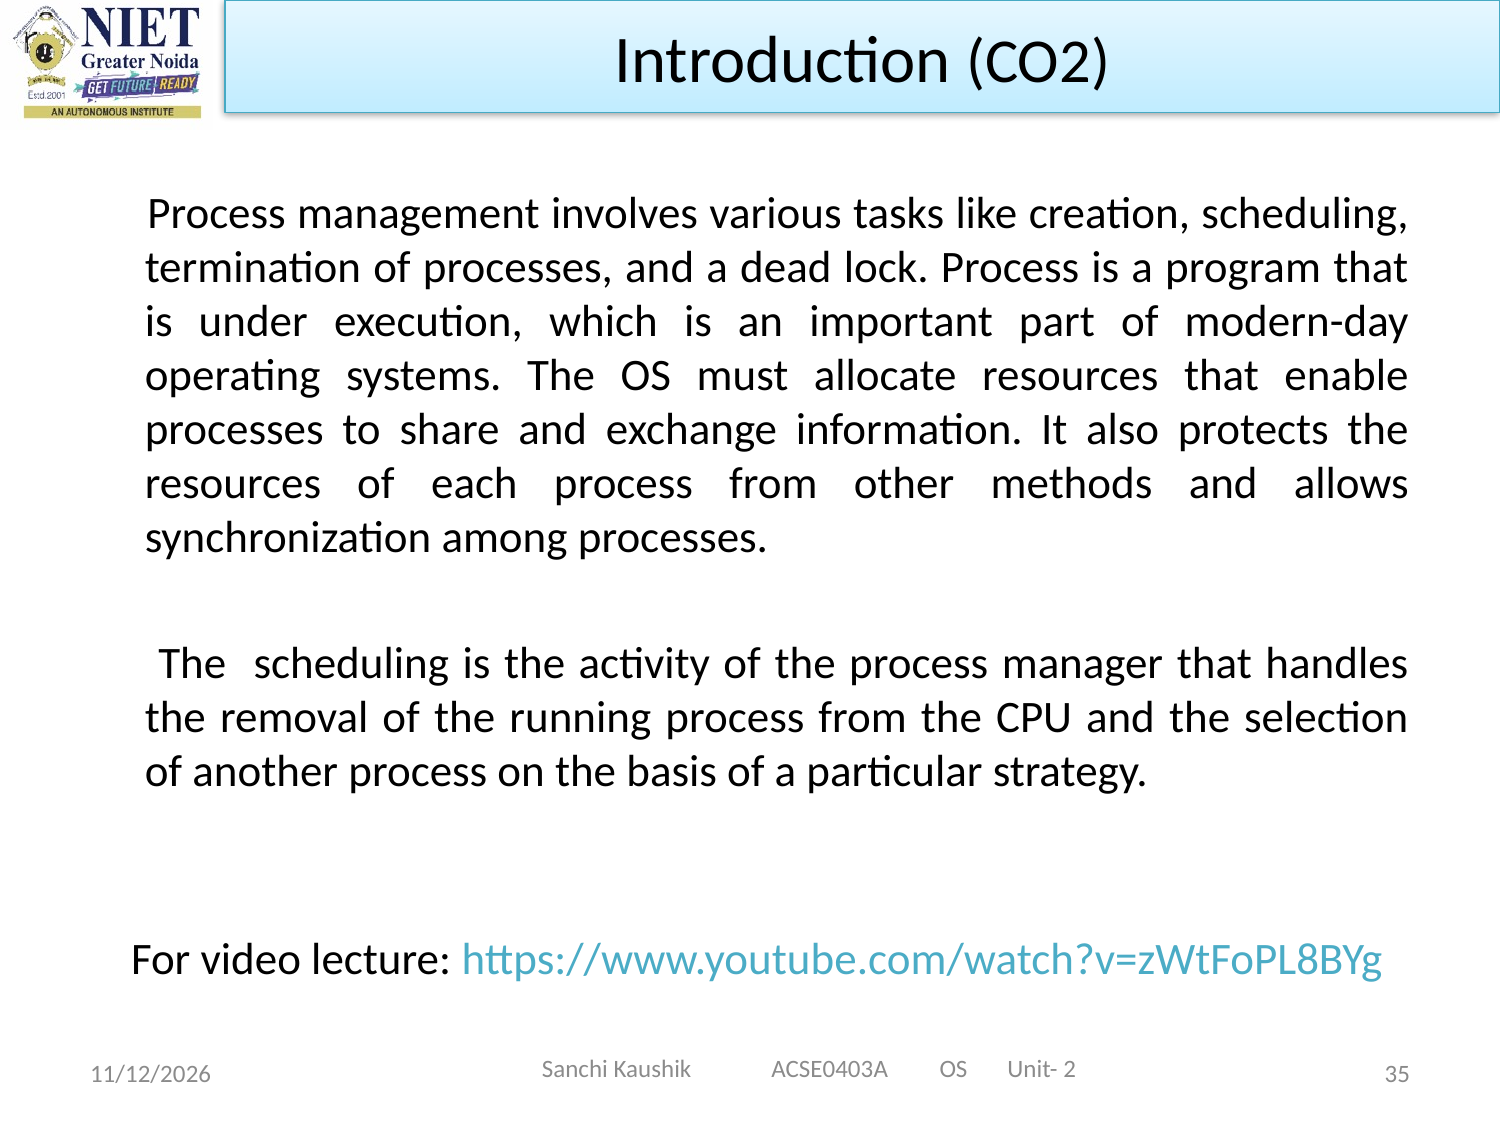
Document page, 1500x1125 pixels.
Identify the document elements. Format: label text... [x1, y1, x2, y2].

text_box Introduction (CO2) [224, 0, 1500, 113]
footer Sanchi Kaushik ACSE0403A OS Unit- 2 [412, 1037, 1213, 1098]
list Process management involves various tasks like creation, scheduling, termination of processes, and a dead lock. Process is a program that is under execution, which is an important part of modern-day operating systems. The OS must allocate resources that enable processes to share and exchange information. It also protects the resources of each process from other methods and allows synchronization among processes. The scheduling is the activity of the process manager that handles the removal of the running process from the CPU and the selection of another process on the basis of a particular strategy. For video lecture: https://www.youtube.com/watch?v=zWtFoPL8BYg [75, 175, 1425, 1005]
picture [0, 0, 213, 130]
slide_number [75, 1042, 425, 1103]
slide_number 35 [1074, 1042, 1425, 1103]
